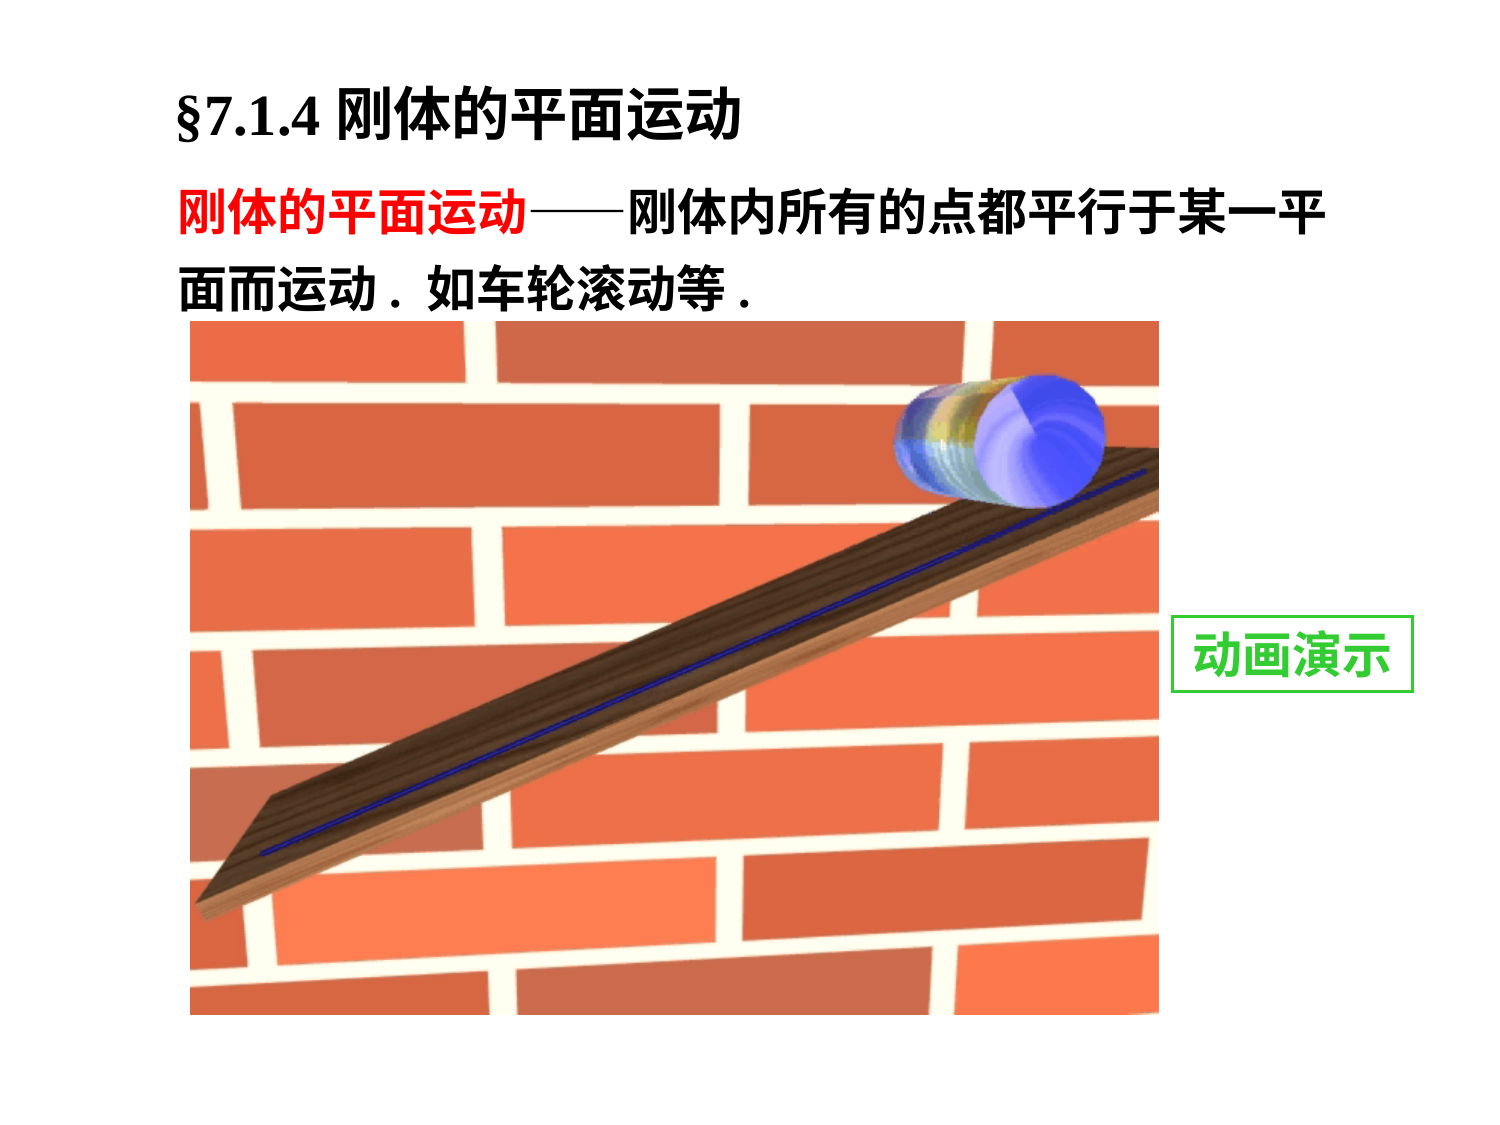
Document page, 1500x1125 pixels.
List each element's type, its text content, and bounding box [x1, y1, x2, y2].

text_box 刚体的平面运动——刚体内所有的点都平行于某一平面而运动. 如车轮滚动等. [162, 154, 1350, 326]
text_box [189, 319, 1160, 1016]
text_box §7.1.4刚体的平面运动 [160, 62, 785, 155]
text_box 动画演示 [1172, 616, 1413, 692]
